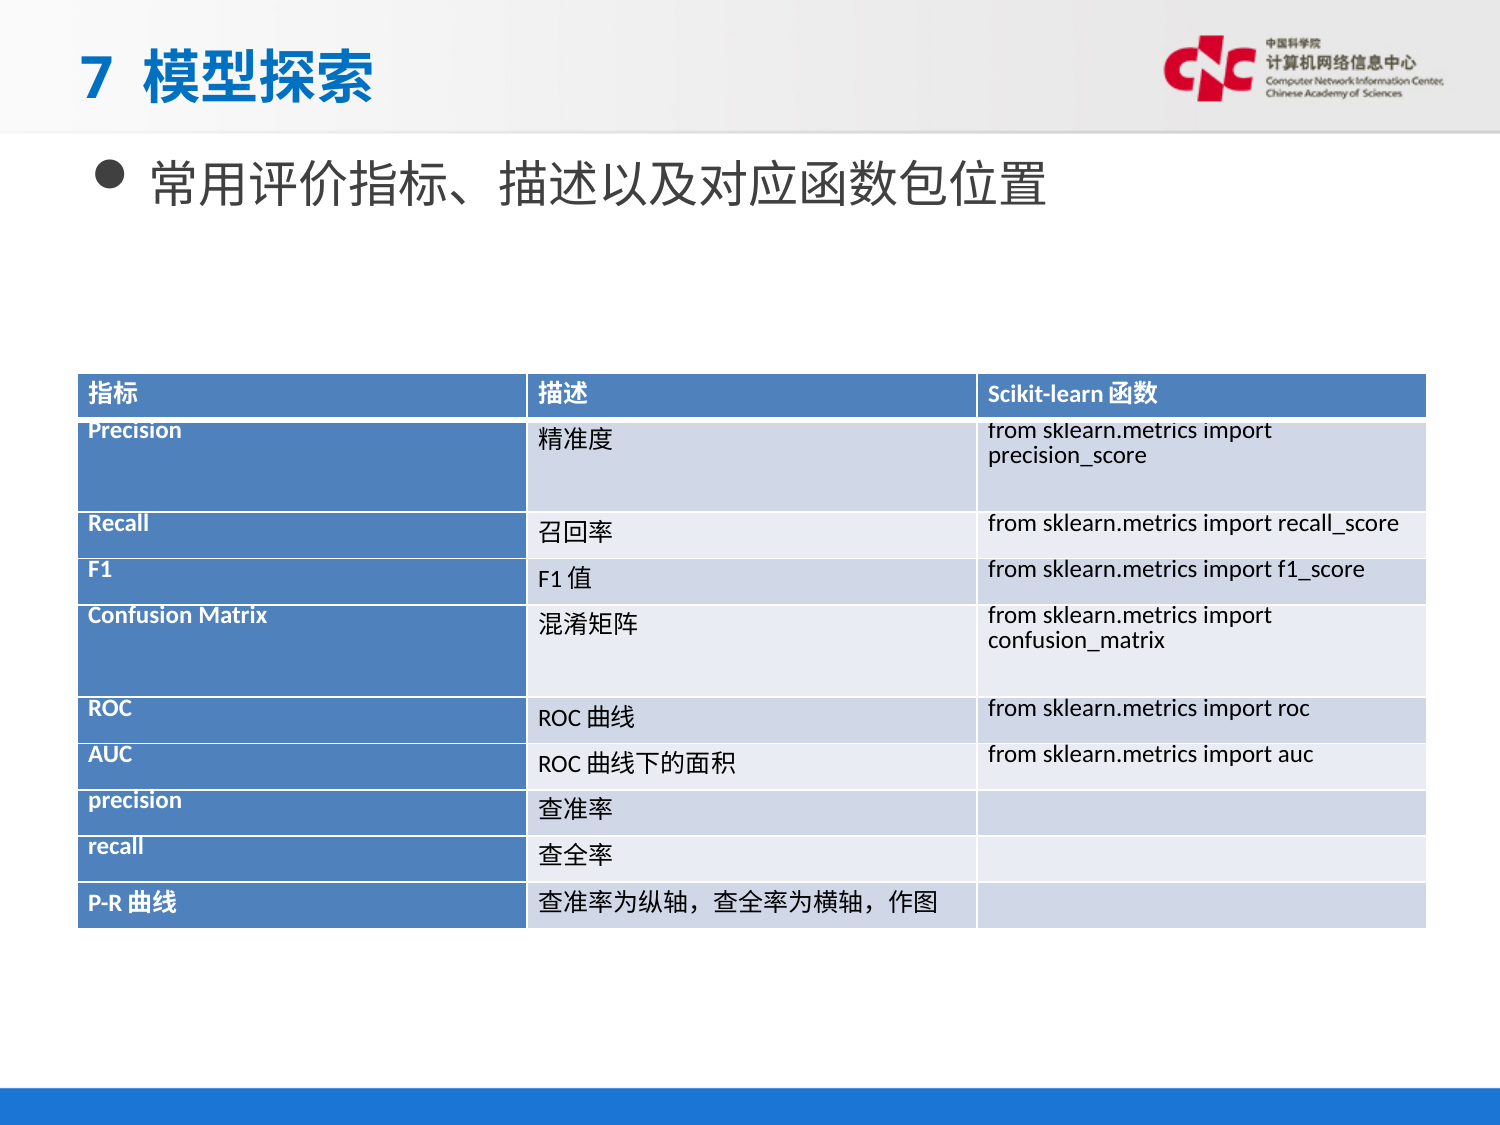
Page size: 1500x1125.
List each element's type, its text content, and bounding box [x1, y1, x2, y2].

table_cell ROC曲线 [528, 698, 976, 743]
table_cell F1 [78, 559, 526, 604]
table_cell from sklearn.metrics import f1_score [978, 559, 1426, 604]
table_cell from sklearn.metrics import roc [978, 698, 1426, 743]
table_cell 查准率为纵轴，查全率为横轴，作图 [528, 883, 976, 928]
table_header 指标 [78, 374, 526, 417]
table_cell P-R曲线 [78, 883, 526, 928]
table_cell ROC [78, 698, 526, 743]
table_cell 查全率 [528, 837, 976, 881]
table_cell 召回率 [528, 513, 976, 558]
table_header Scikit-learn函数 [978, 374, 1426, 417]
table_cell 精准度 [528, 423, 976, 511]
table_header 描述 [528, 374, 976, 417]
table_cell recall [78, 837, 526, 881]
table_cell from sklearn.metrics import confusion_matrix [978, 606, 1426, 696]
table_cell Recall [78, 513, 526, 558]
table_cell from sklearn.metrics import auc [978, 744, 1426, 789]
table_cell [978, 837, 1426, 881]
table_cell Precision [78, 423, 526, 511]
table_cell ROC曲线下的面积 [528, 744, 976, 789]
table_cell Confusion Matrix [78, 606, 526, 696]
table_cell 混淆矩阵 [528, 606, 976, 696]
table_cell from sklearn.metrics import precision_score [978, 423, 1426, 511]
text_box 常用评价指标、描述以及对应函数包位置 [76, 137, 1436, 338]
table_cell AUC [78, 744, 526, 789]
table_cell F1值 [528, 559, 976, 604]
table_cell 查准率 [528, 791, 976, 835]
table_cell precision [78, 791, 526, 835]
table_cell [978, 883, 1426, 928]
table_cell from sklearn.metrics import recall_score [978, 513, 1426, 558]
table_cell [978, 791, 1426, 835]
picture [0, 0, 1500, 1125]
title 7 模型探索 [64, 25, 1400, 126]
